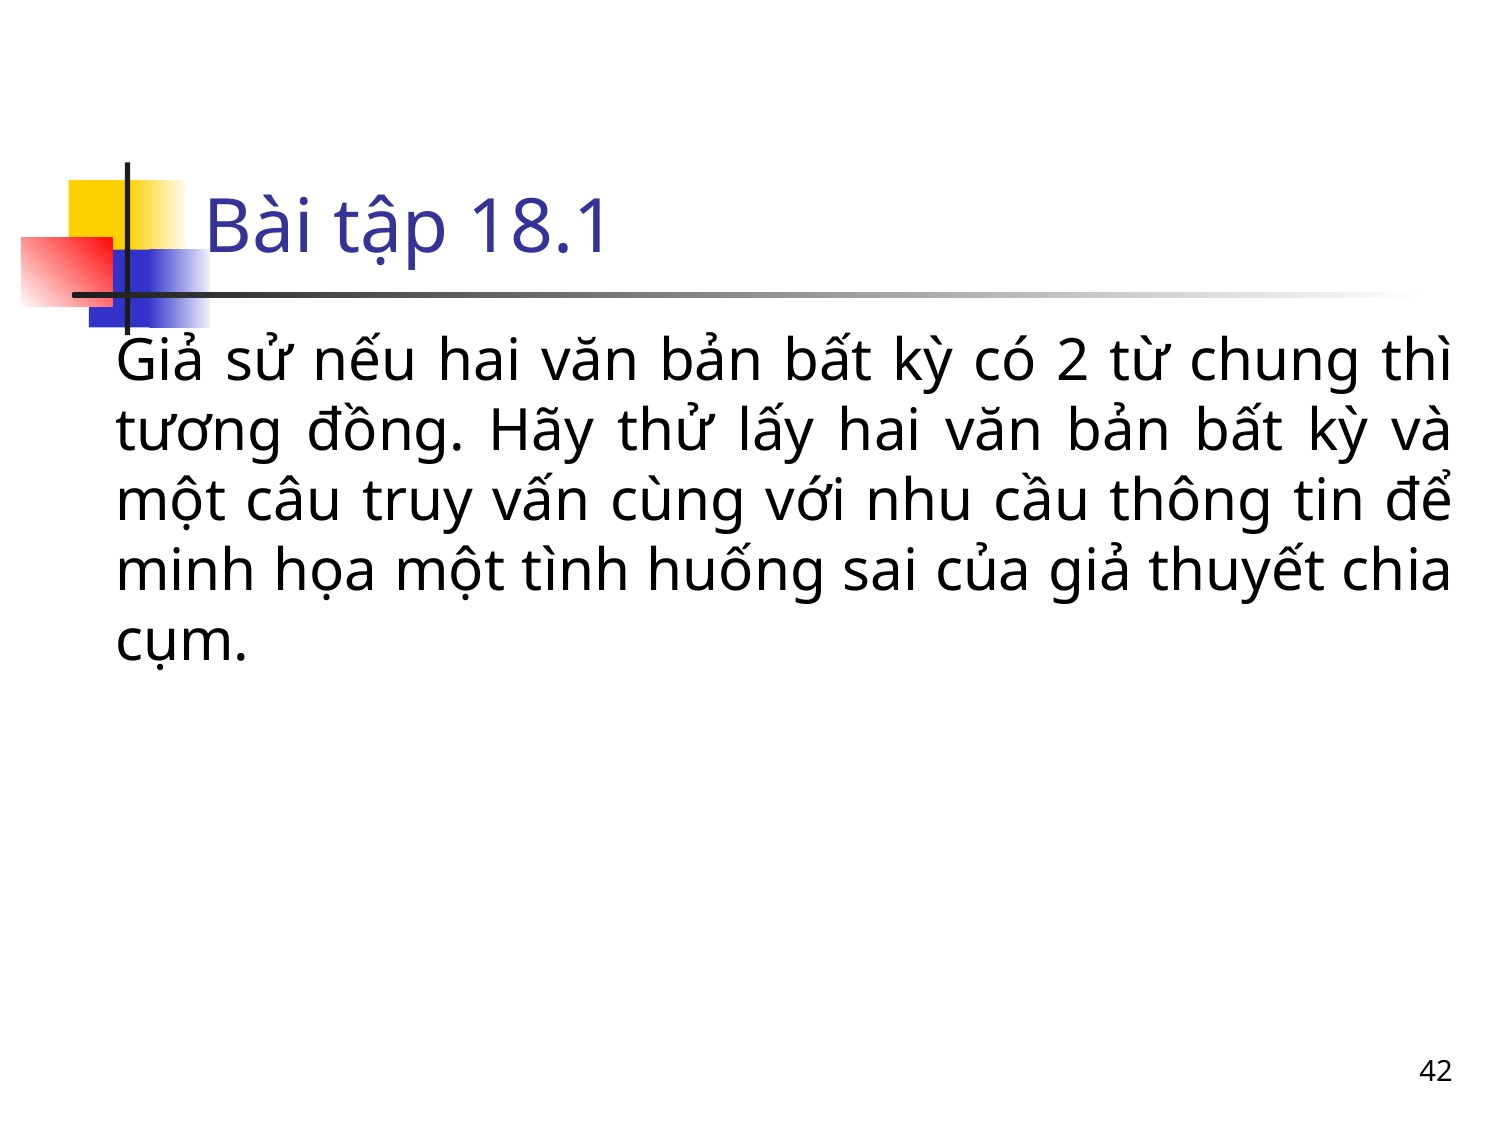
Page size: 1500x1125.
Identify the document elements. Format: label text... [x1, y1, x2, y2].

title Bài tập 18.1 [188, 35, 1468, 275]
slide_number 42 [1155, 1024, 1468, 1100]
list Giả sử nếu hai văn bản bất kỳ có 2 từ chung thì tương đồng. Hãy thử lấy hai văn bản bất kỳ và một câu truy vấn cùng với nhu cầu thông tin để minh họa một tình huống sai của giả thuyết chia cụm. [100, 314, 1469, 846]
